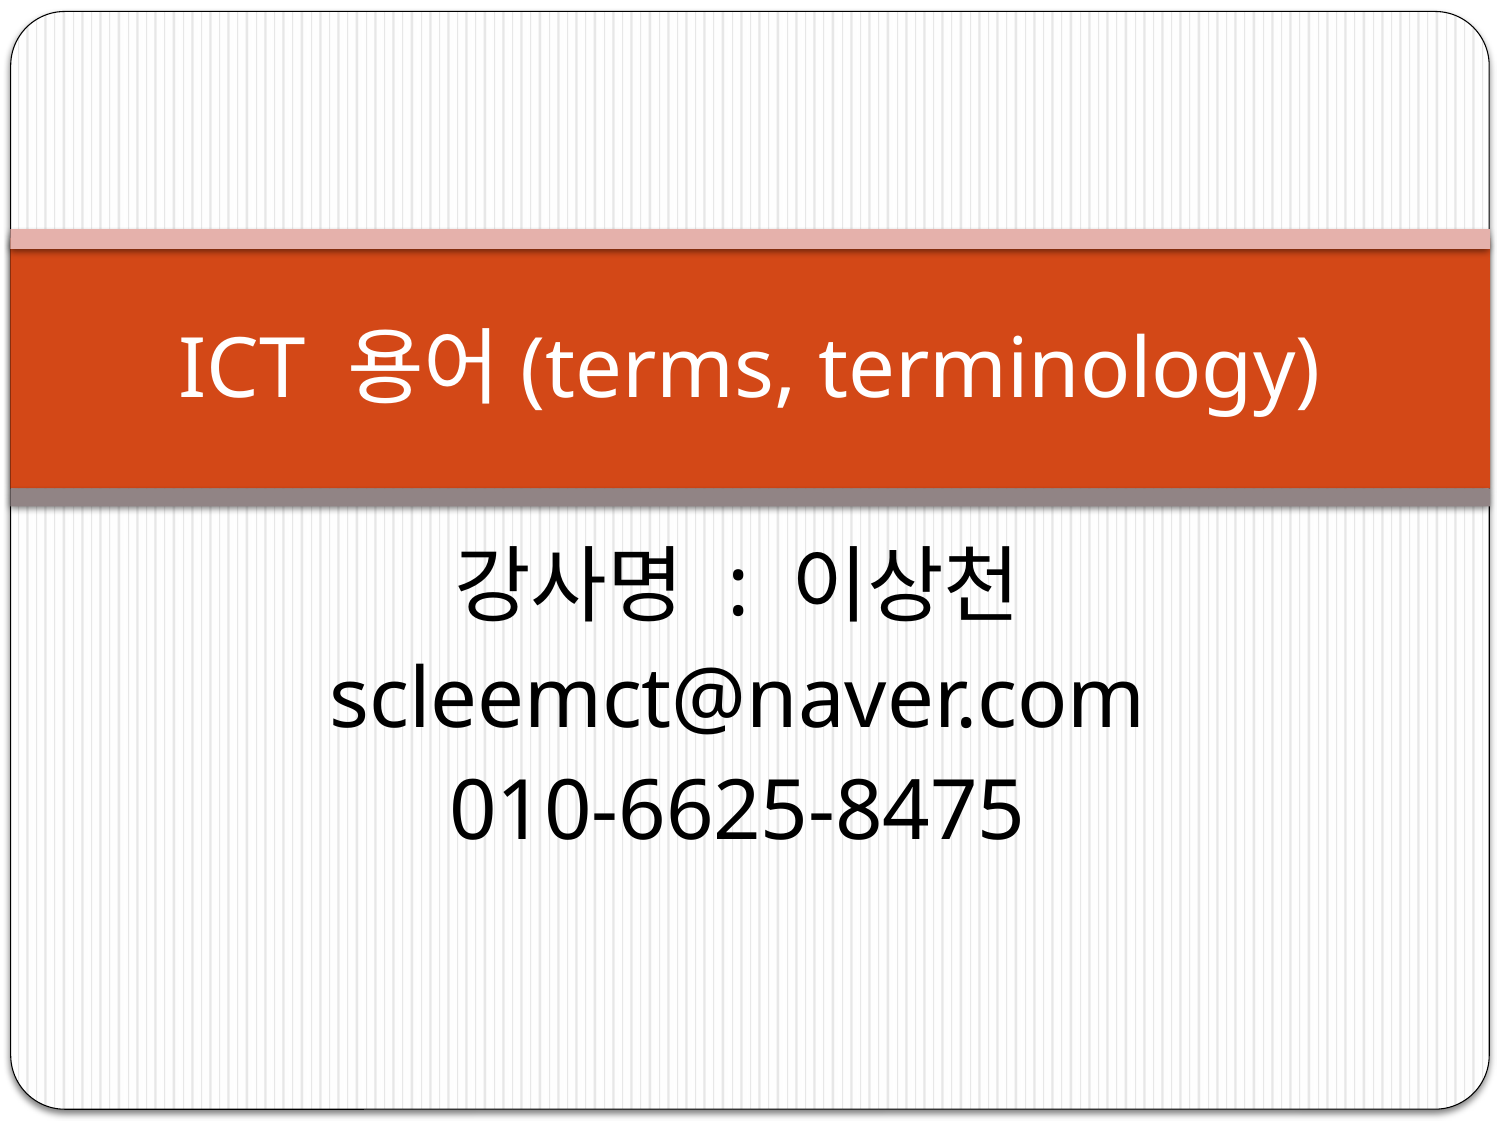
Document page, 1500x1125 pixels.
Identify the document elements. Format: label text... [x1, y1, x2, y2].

title ICT 용어(terms, terminology) [75, 247, 1425, 489]
subtitle 강사명 : 이상천 scleemct@naver.com 010-6625-8475 [212, 525, 1263, 961]
